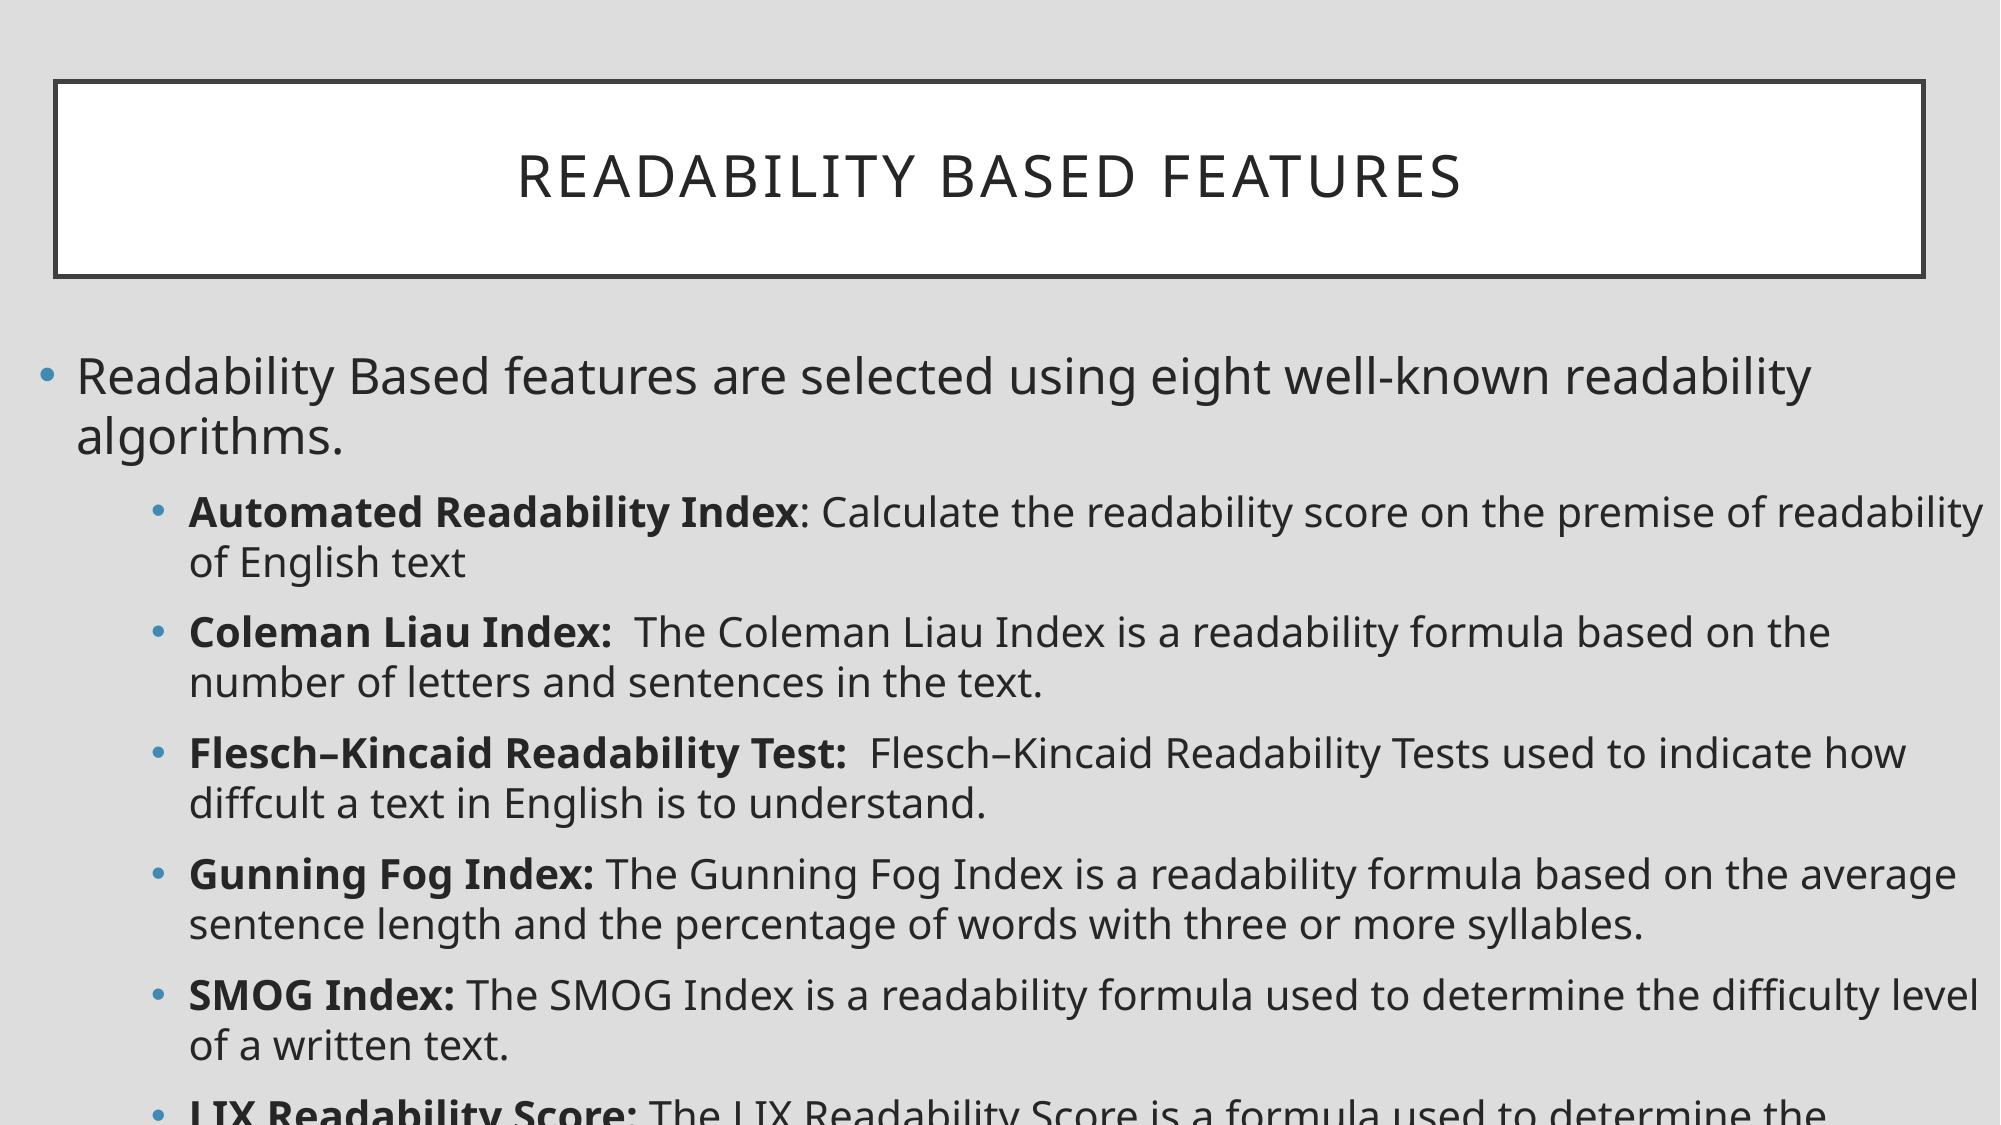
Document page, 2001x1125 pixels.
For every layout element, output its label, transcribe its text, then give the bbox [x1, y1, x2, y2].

title READABILITY BASED FEATURES [53, 79, 1926, 279]
list Readability Based features are selected using eight well-known readability algorithms. Automated Readability Index: Calculate the readability score on the premise of readability of English text Coleman Liau Index: The Coleman Liau Index is a readability formula based on the number of letters and sentences in the text. Flesch–Kincaid Readability Test: Flesch–Kincaid Readability Tests used to indicate how diffcult a text in English is to understand. Gunning Fog Index: The Gunning Fog Index is a readability formula based on the average sentence length and the percentage of words with three or more syllables. SMOG Index: The SMOG Index is a readability formula used to determine the difficulty level of a written text. LIX Readability Score: The LIX Readability Score is a formula used to determine the difficulty level of a written text. [23, 336, 2000, 1125]
